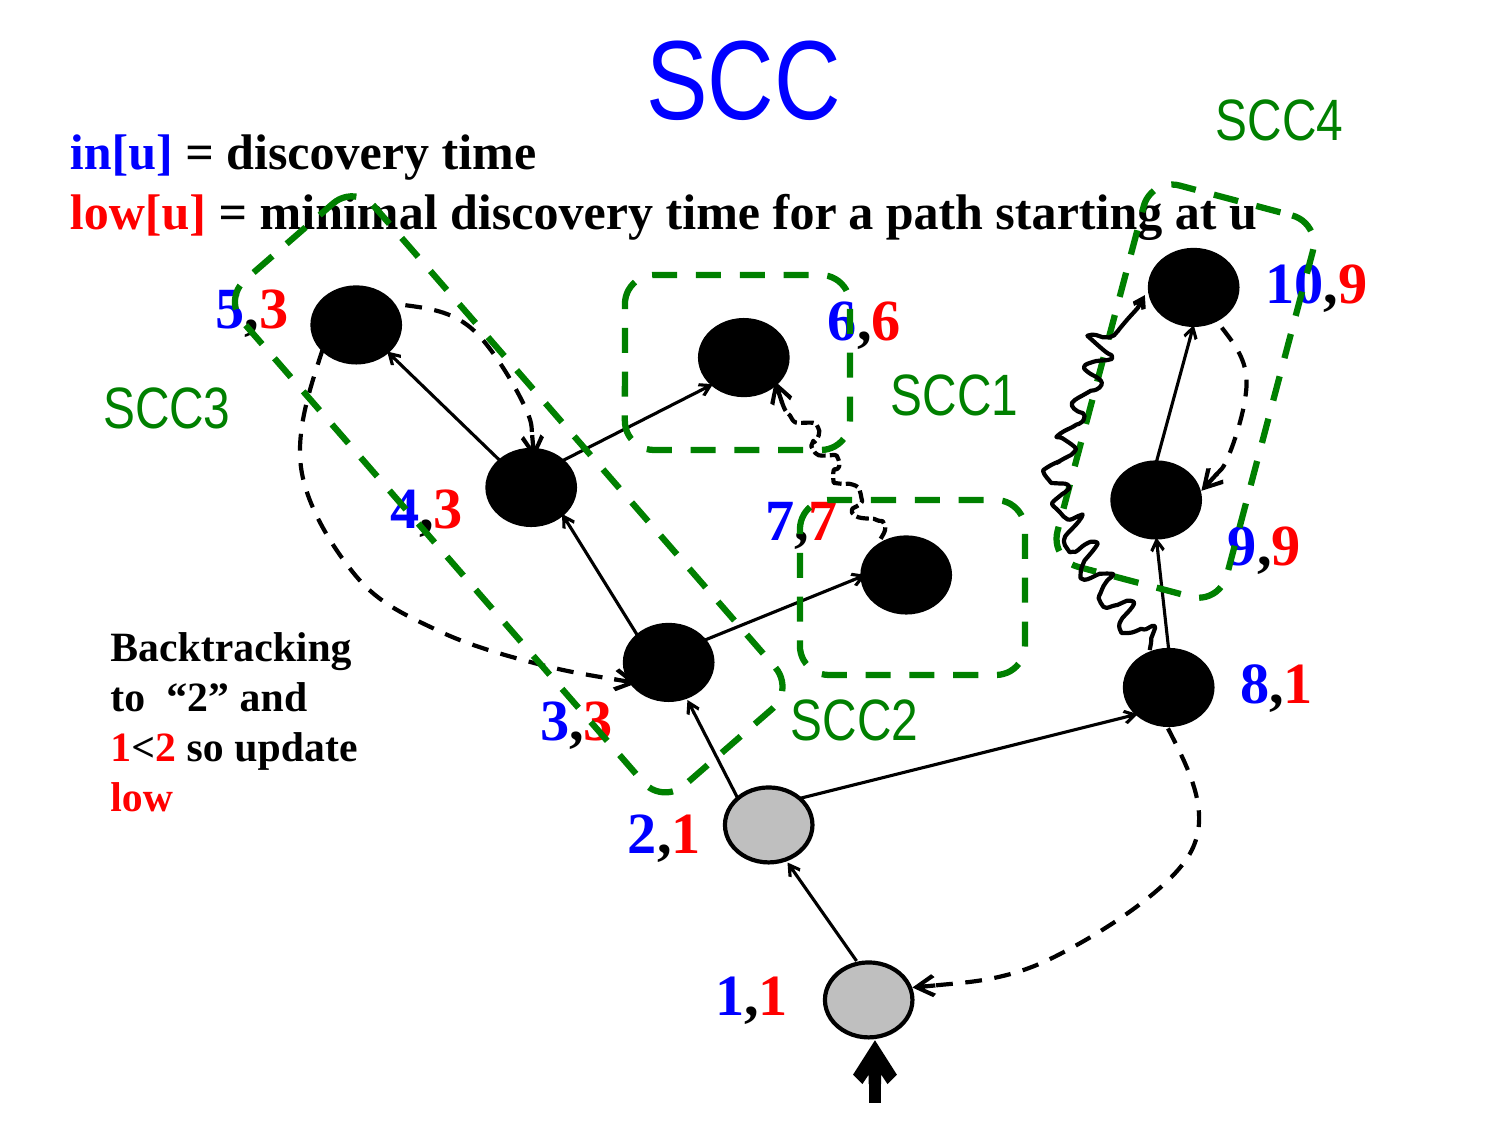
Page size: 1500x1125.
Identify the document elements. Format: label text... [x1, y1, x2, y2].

text_box SCC4 [1201, 75, 1358, 160]
text_box [912, 727, 1202, 998]
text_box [687, 699, 738, 799]
text_box SCC3 [88, 362, 246, 448]
text_box [822, 960, 915, 1040]
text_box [1155, 324, 1194, 463]
text_box in[u] = discovery time low[u] = minimal discovery time for a path starting at u [55, 112, 1273, 308]
text_box 7,7 [750, 474, 851, 560]
text_box 9,9 [1226, 500, 1316, 585]
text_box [699, 574, 866, 643]
text_box 1,1 [700, 950, 804, 1035]
text_box SCC [99, 0, 1388, 150]
text_box [297, 397, 542, 668]
text_box [232, 194, 785, 795]
text_box 10,9 [1295, 237, 1383, 323]
text_box [770, 381, 864, 499]
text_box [561, 383, 714, 462]
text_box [561, 513, 639, 637]
text_box 5,3 [200, 308, 261, 348]
text_box Backtracking to “2” and 1<2 so update low [95, 612, 383, 828]
text_box 6,6 [850, 308, 916, 360]
text_box 2,1 [613, 787, 716, 873]
text_box 3,3 [525, 675, 621, 760]
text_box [799, 713, 1138, 799]
text_box [722, 785, 815, 865]
text_box [1054, 517, 1094, 569]
text_box [1107, 182, 1316, 600]
text_box [1041, 295, 1151, 651]
text_box 4,3 [375, 479, 435, 548]
text_box [1093, 380, 1099, 388]
text_box [797, 497, 1028, 678]
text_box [1155, 537, 1169, 651]
text_box 8,1 [1225, 637, 1329, 723]
text_box SCC1 [876, 350, 1033, 435]
text_box SCC2 [775, 675, 933, 760]
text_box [386, 351, 501, 462]
text_box [622, 272, 853, 453]
text_box 7,7 [838, 474, 854, 483]
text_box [787, 862, 857, 962]
text_box [1122, 648, 1215, 728]
